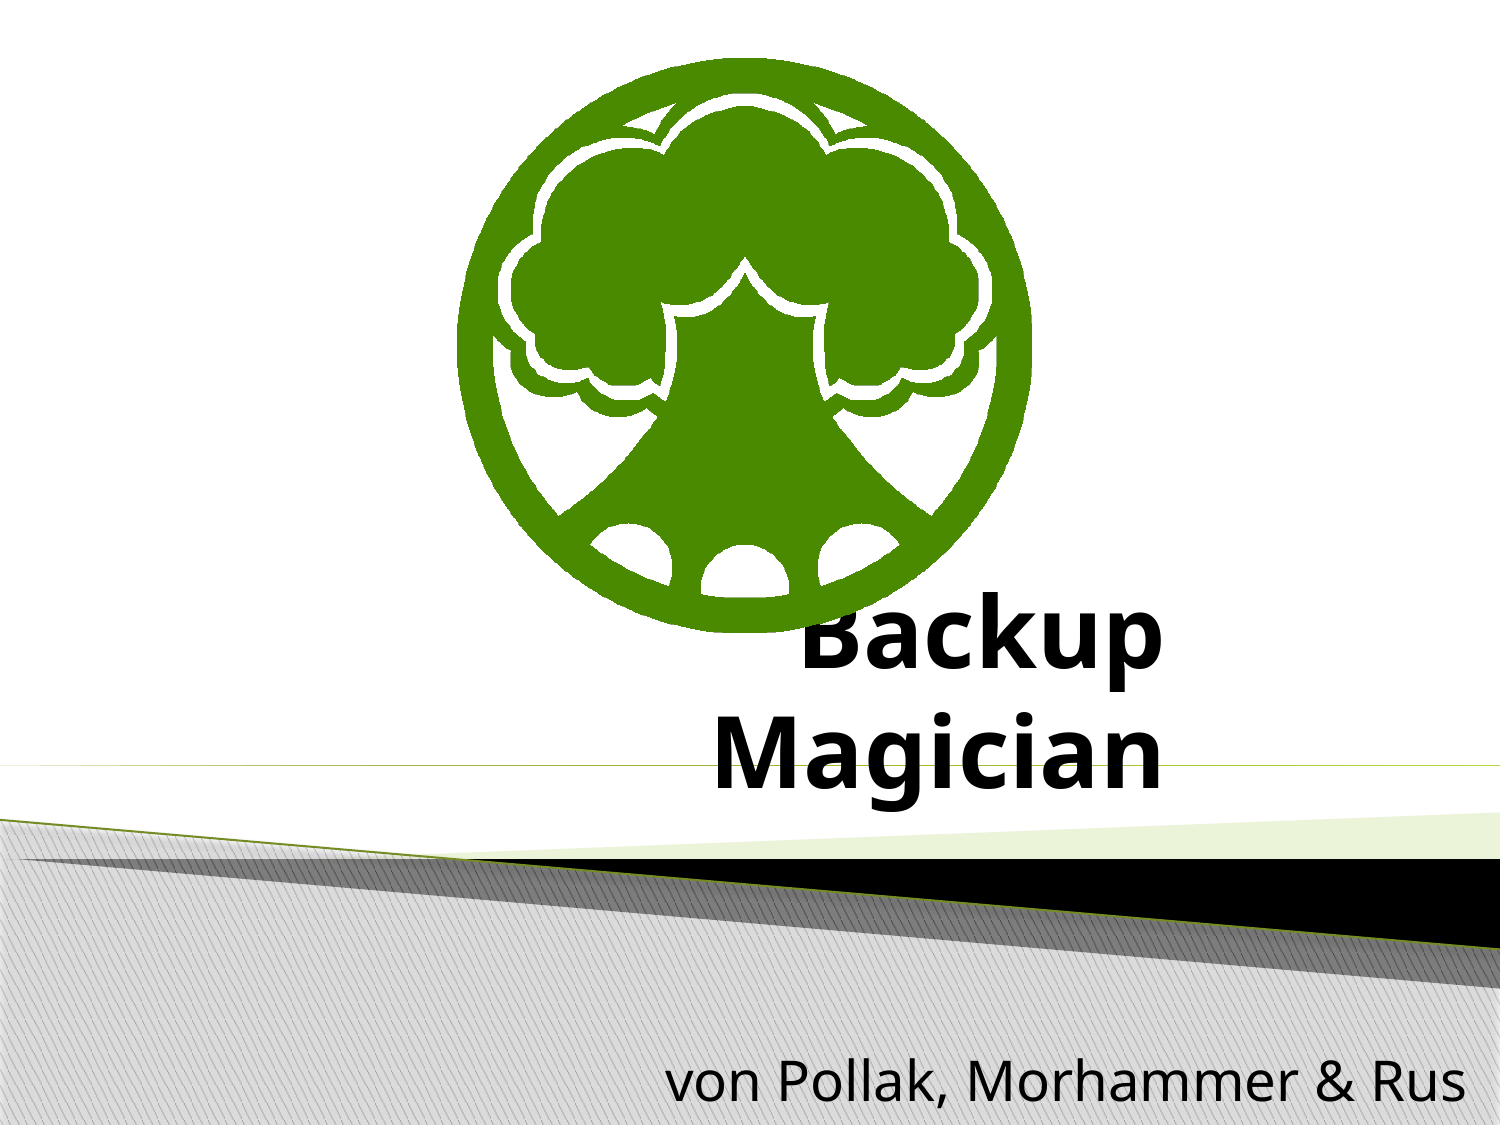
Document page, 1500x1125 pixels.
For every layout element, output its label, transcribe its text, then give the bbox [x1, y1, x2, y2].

title Backup Magician [339, 515, 1182, 816]
subtitle von Pollak, Morhammer & Rus [229, 1037, 1500, 1125]
picture [5, 859, 1500, 989]
picture [456, 58, 1032, 633]
